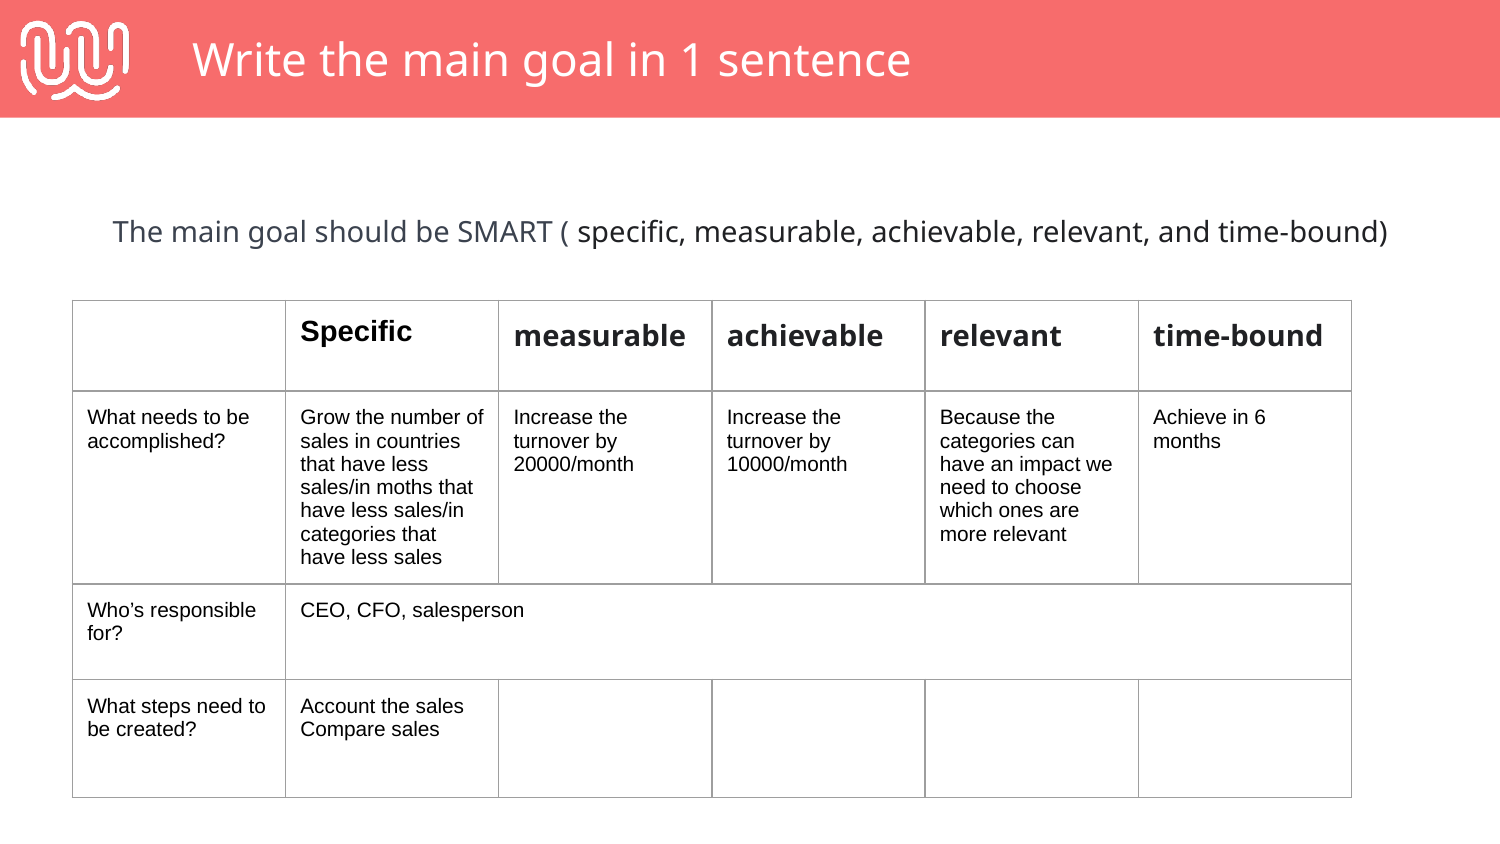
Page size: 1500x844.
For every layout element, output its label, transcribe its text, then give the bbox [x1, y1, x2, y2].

table_cell What needs to be accomplished? [73, 392, 285, 583]
table_cell Increase the turnover by 20000/month [499, 392, 711, 583]
table_cell [926, 680, 1138, 797]
table_cell Achieve in 6 months [1139, 392, 1351, 583]
table_header Specific [286, 301, 498, 390]
table_cell [1139, 680, 1351, 797]
table_header measurable [499, 301, 711, 390]
table_header time-bound [1139, 301, 1351, 390]
table_cell [499, 680, 711, 797]
table_cell Because the categories can have an impact we need to choose which ones are more relevant [926, 392, 1138, 583]
table_cell [713, 680, 924, 797]
title Write the main goal in 1 sentence [192, 0, 1230, 118]
picture [20, 20, 134, 101]
table_header [73, 301, 285, 390]
table_cell What steps need to be created? [73, 680, 285, 797]
table_cell Account the sales Compare sales [286, 680, 498, 797]
table_cell Who’s responsible for? [73, 585, 285, 679]
table_cell Grow the number of sales in countries that have less sales/in moths that have less sales/in categories that have less sales [286, 392, 498, 583]
table_header achievable [713, 301, 924, 390]
list The main goal should be SMART ( specific, measurable, achievable, relevant, and time-bound) [112, 213, 1392, 772]
table_header relevant [926, 301, 1138, 390]
table_cell Increase the turnover by 10000/month [713, 392, 924, 583]
table_cell CEO, CFO, salesperson [286, 585, 1351, 679]
